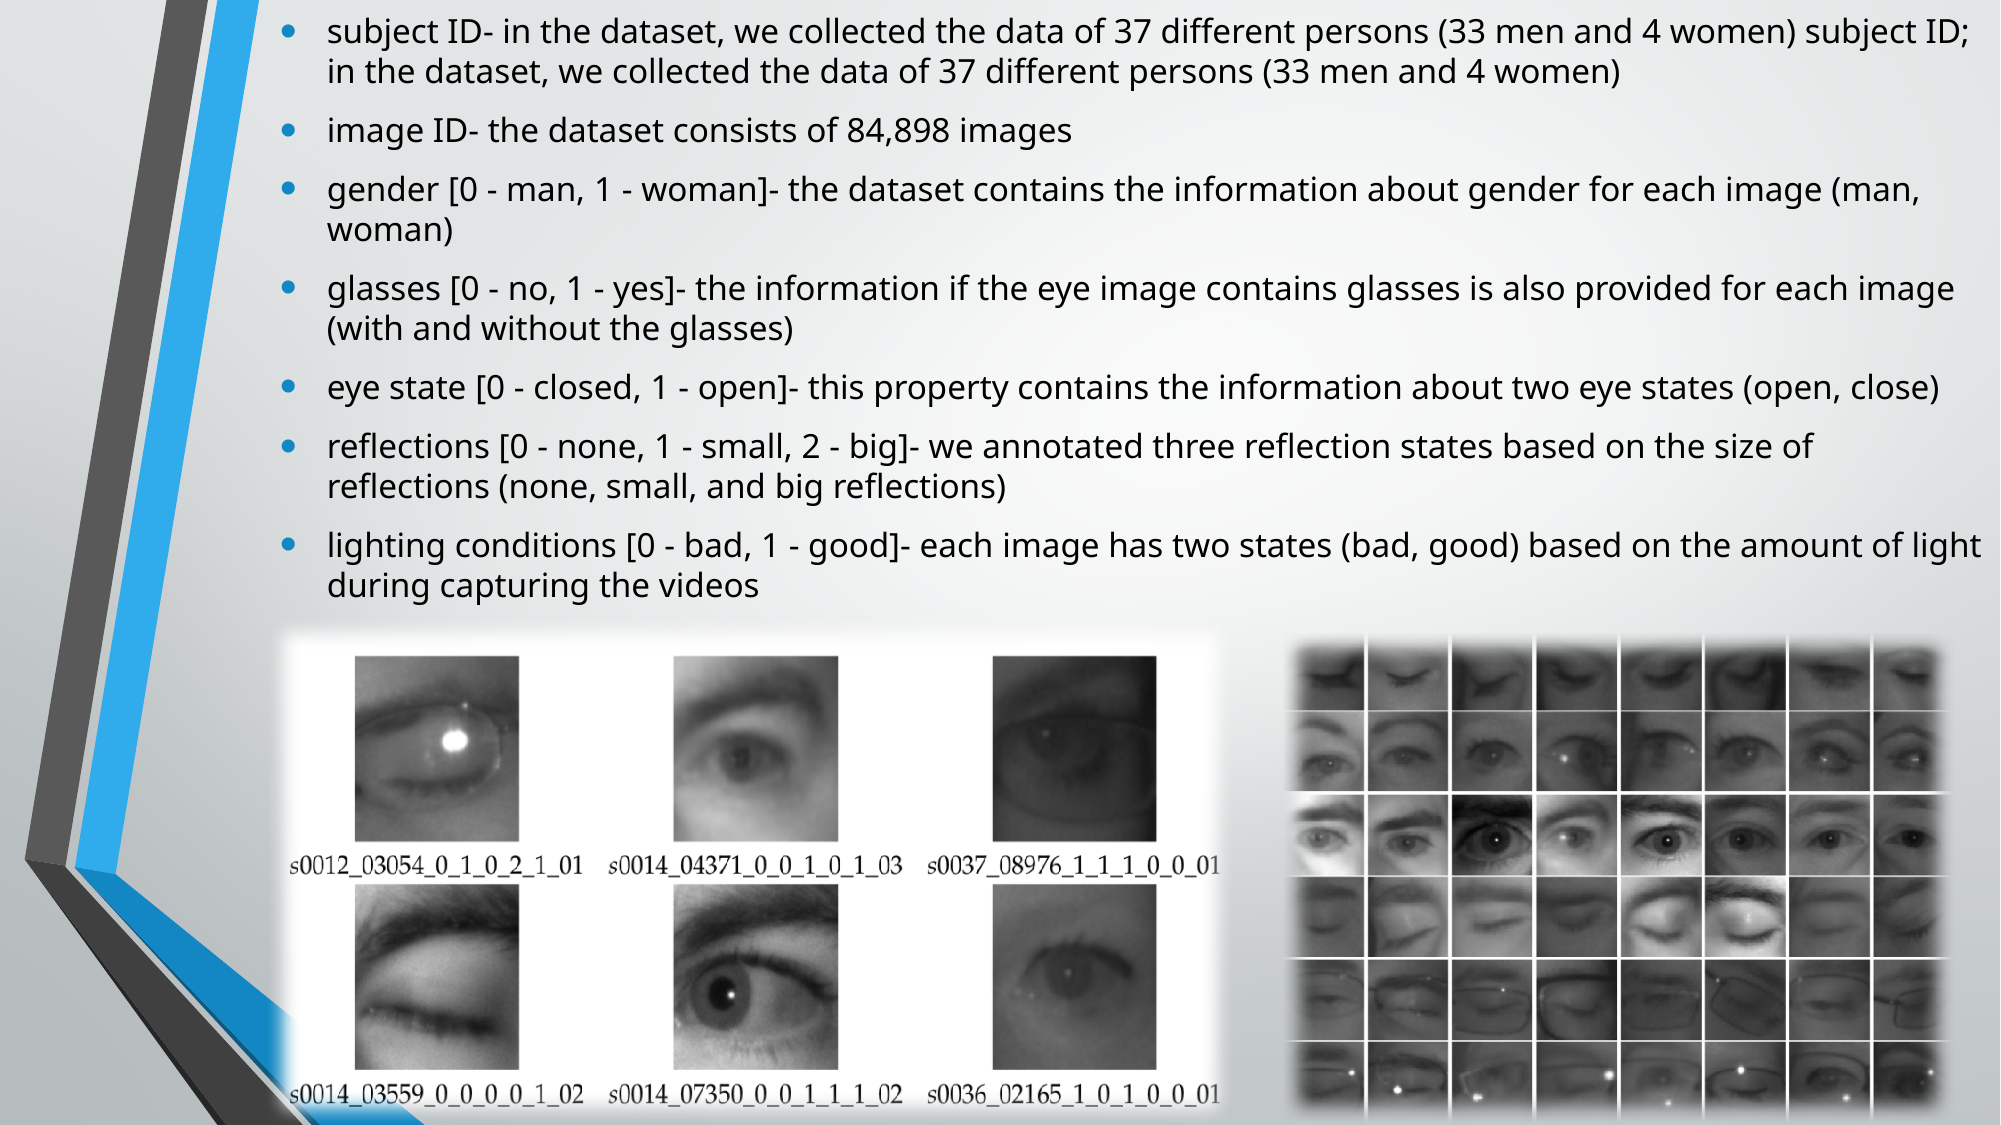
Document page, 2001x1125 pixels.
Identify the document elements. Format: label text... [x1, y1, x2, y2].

list subject ID- in the dataset, we collected the data of 37 different persons (33 men and 4 women) subject ID; in the dataset, we collected the data of 37 different persons (33 men and 4 women) image ID- the dataset consists of 84,898 images gender [0 - man, 1 - woman]- the dataset contains the information about gender for each image (man, woman) glasses [0 - no, 1 - yes]- the information if the eye image contains glasses is also provided for each image (with and without the glasses) eye state [0 - closed, 1 - open]- this property contains the information about two eye states (open, close) reflections [0 - none, 1 - small, 2 - big]- we annotated three reflection states based on the size of reflections (none, small, and big reflections) lighting conditions [0 - bad, 1 - good]- each image has two states (bad, good) based on the amount of light during capturing the videos [265, 0, 2000, 927]
picture [1279, 630, 1955, 1125]
picture [264, 615, 1235, 1125]
